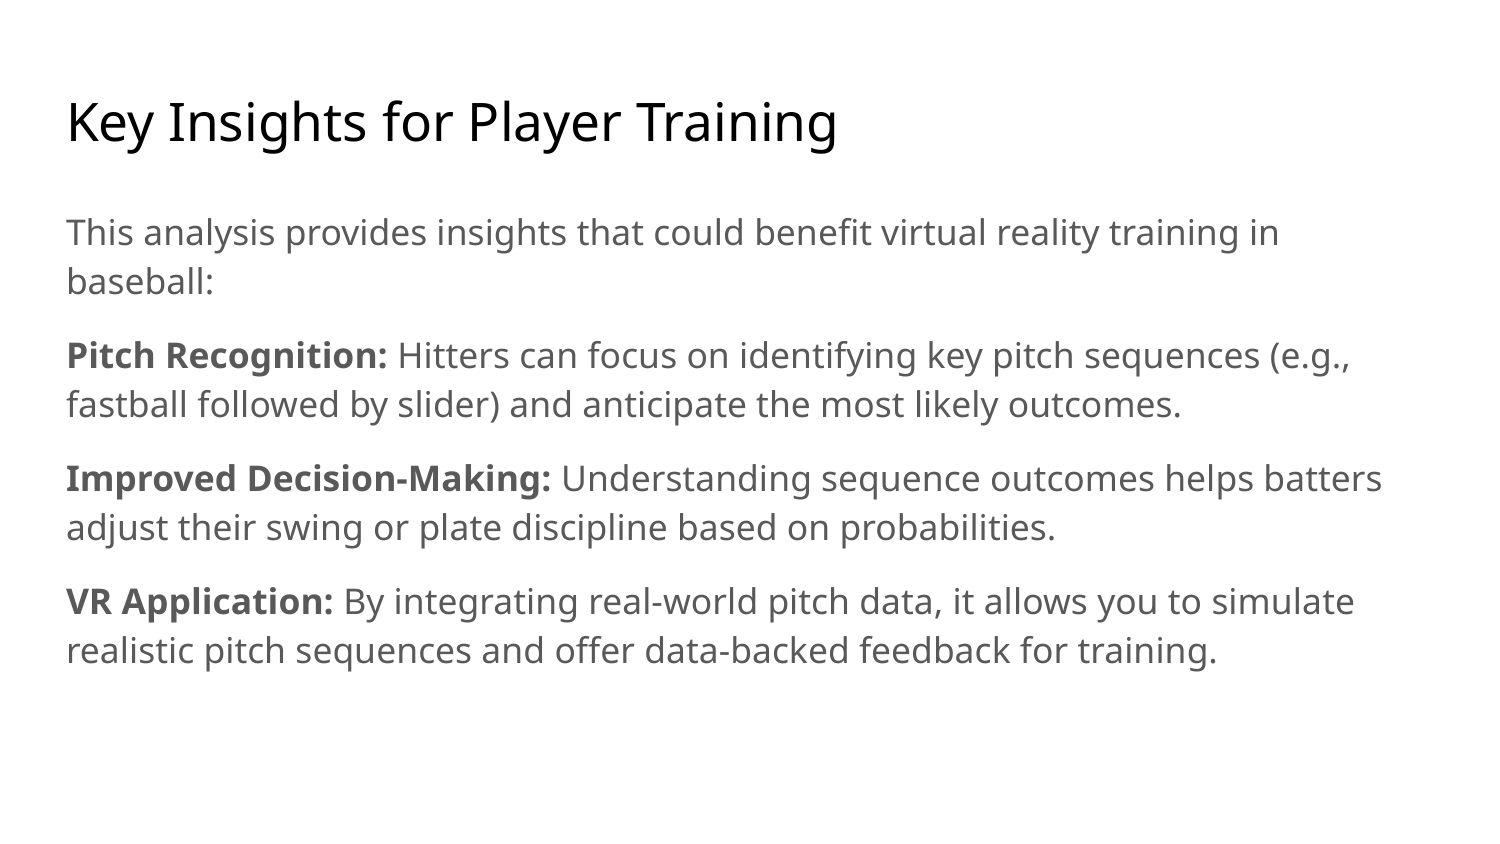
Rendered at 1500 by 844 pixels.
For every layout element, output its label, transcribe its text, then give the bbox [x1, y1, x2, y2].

title Key Insights for Player Training [51, 72, 1449, 167]
list This analysis provides insights that could benefit virtual reality training in baseball: Pitch Recognition: Hitters can focus on identifying key pitch sequences (e.g., fastball followed by slider) and anticipate the most likely outcomes. Improved Decision-Making: Understanding sequence outcomes helps batters adjust their swing or plate discipline based on probabilities. VR Application: By integrating real-world pitch data, it allows you to simulate realistic pitch sequences and offer data-backed feedback for training. [51, 189, 1449, 750]
